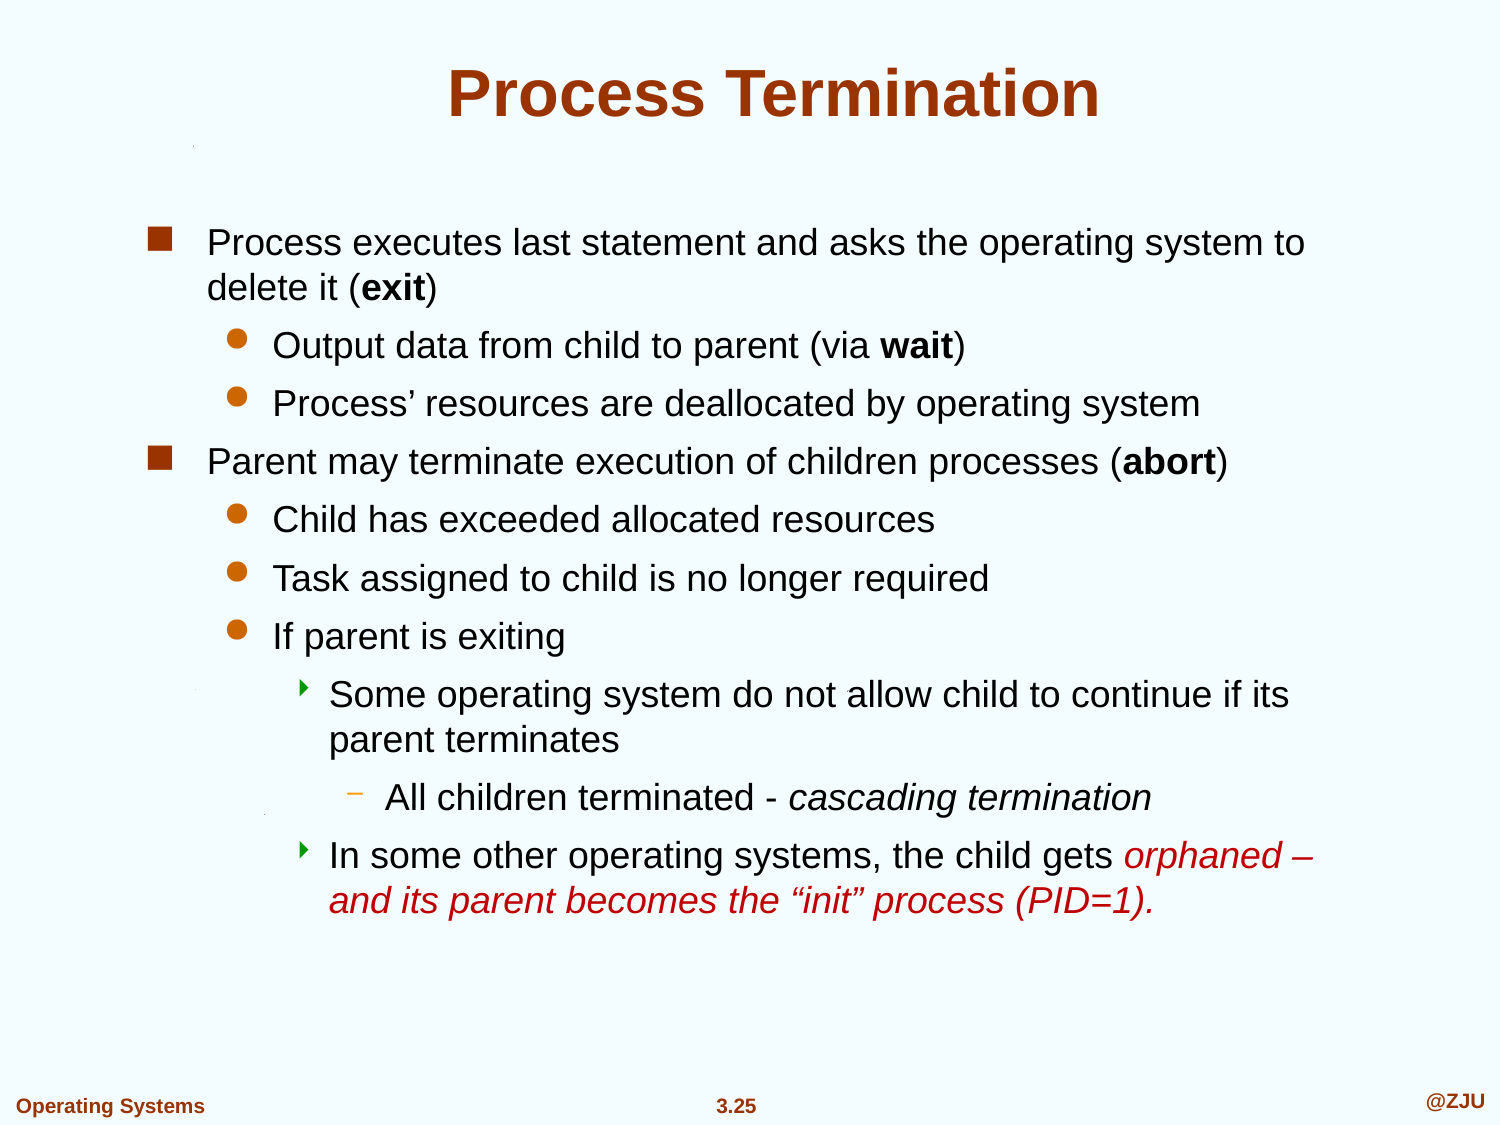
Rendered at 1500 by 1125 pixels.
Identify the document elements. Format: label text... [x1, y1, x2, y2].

list Process executes last statement and asks the operating system to delete it (exit) Output data from child to parent (via wait) Process’ resources are deallocated by operating system Parent may terminate execution of children processes (abort) Child has exceeded allocated resources Task assigned to child is no longer required If parent is exiting Some operating system do not allow child to continue if its parent terminates All children terminated - cascading termination In some other operating systems, the child gets orphaned – and its parent becomes the “init” process (PID=1). [135, 210, 1342, 946]
title Process Termination [112, 37, 1438, 138]
